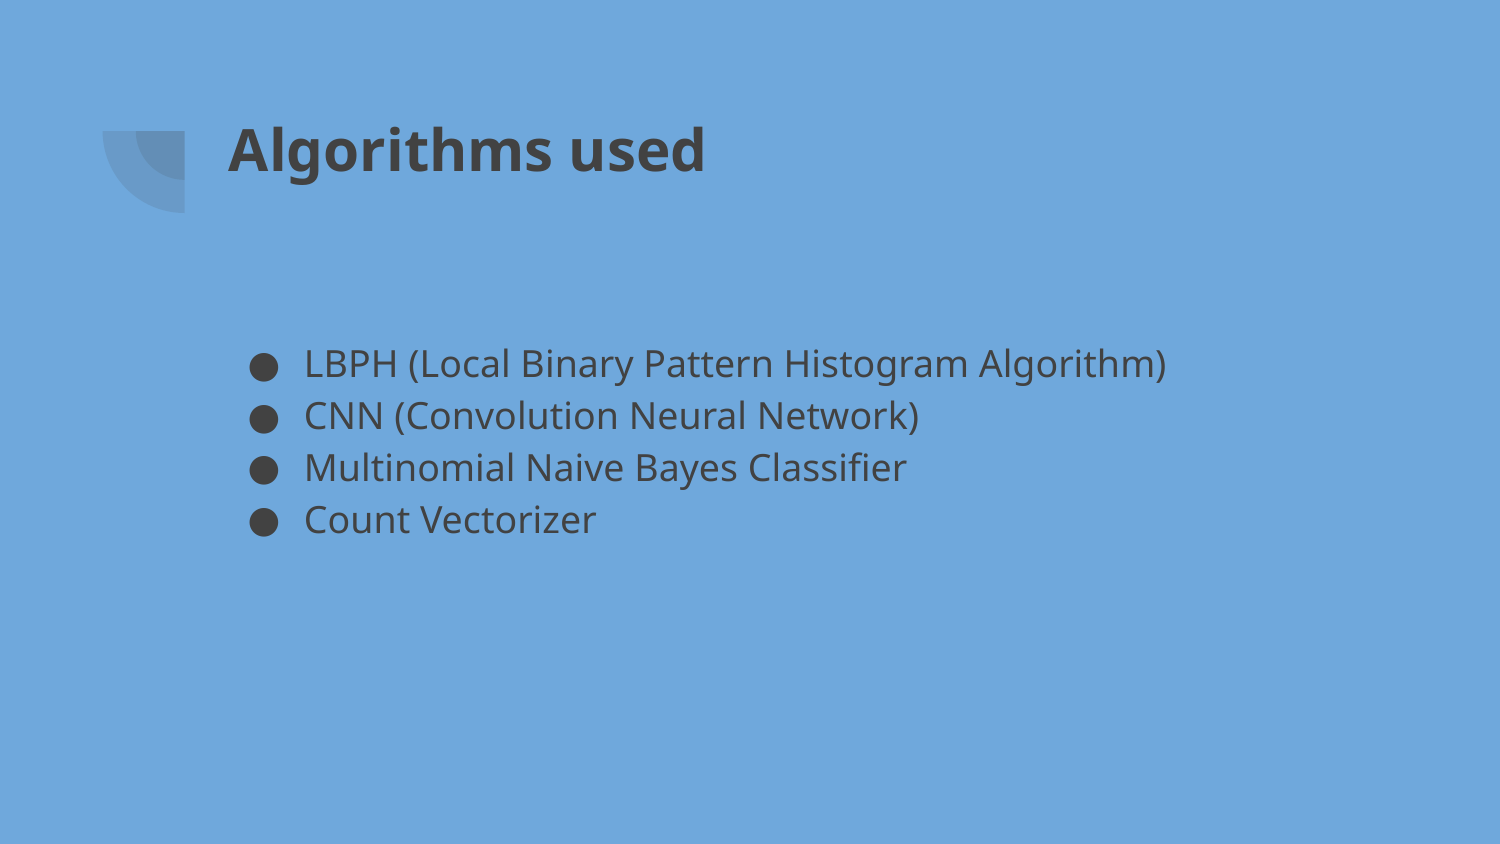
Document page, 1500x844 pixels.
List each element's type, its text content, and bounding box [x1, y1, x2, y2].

title Algorithms used [213, 98, 1368, 263]
list LBPH (Local Binary Pattern Histogram Algorithm) CNN (Convolution Neural Network) Multinomial Naive Bayes Classifier Count Vectorizer [213, 318, 1368, 736]
